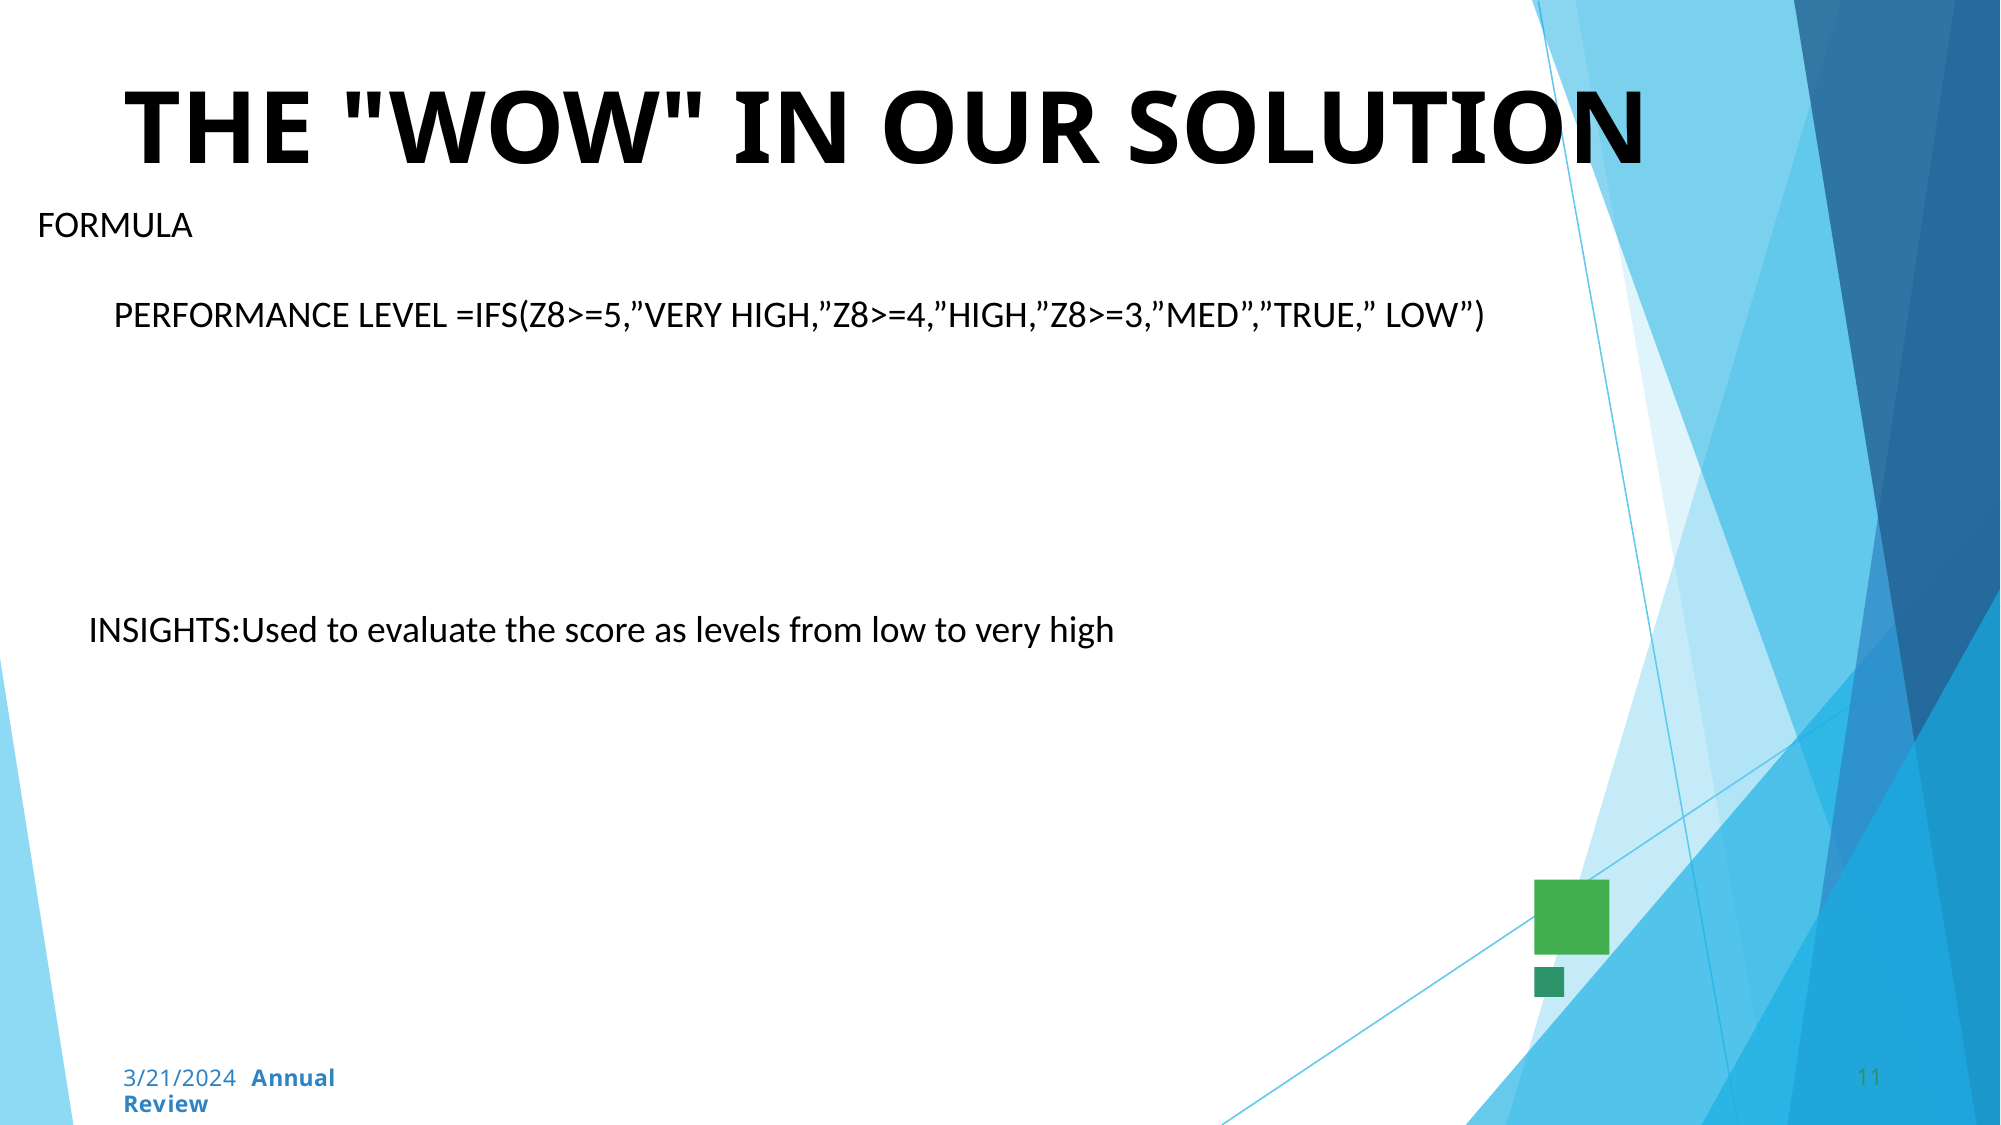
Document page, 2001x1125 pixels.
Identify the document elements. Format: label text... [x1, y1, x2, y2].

list FORMULA PERFORMANCE LEVEL =IFS(Z8>=5,”VERY HIGH,”Z8>=4,”HIGH,”Z8>=3,”MED”,”TRUE,” LOW”) INSIGHTS:Used to evaluate the score as levels from low to very high [37, 200, 1838, 655]
text_box [449, 386, 1850, 543]
title THE "WOW" IN OUR SOLUTION [123, 63, 1877, 188]
text_box 3/21/2024 Annual Review [123, 1063, 415, 1118]
text_box 11 [1849, 1061, 1888, 1095]
text_box [1534, 967, 1565, 997]
text_box [1534, 879, 1610, 955]
